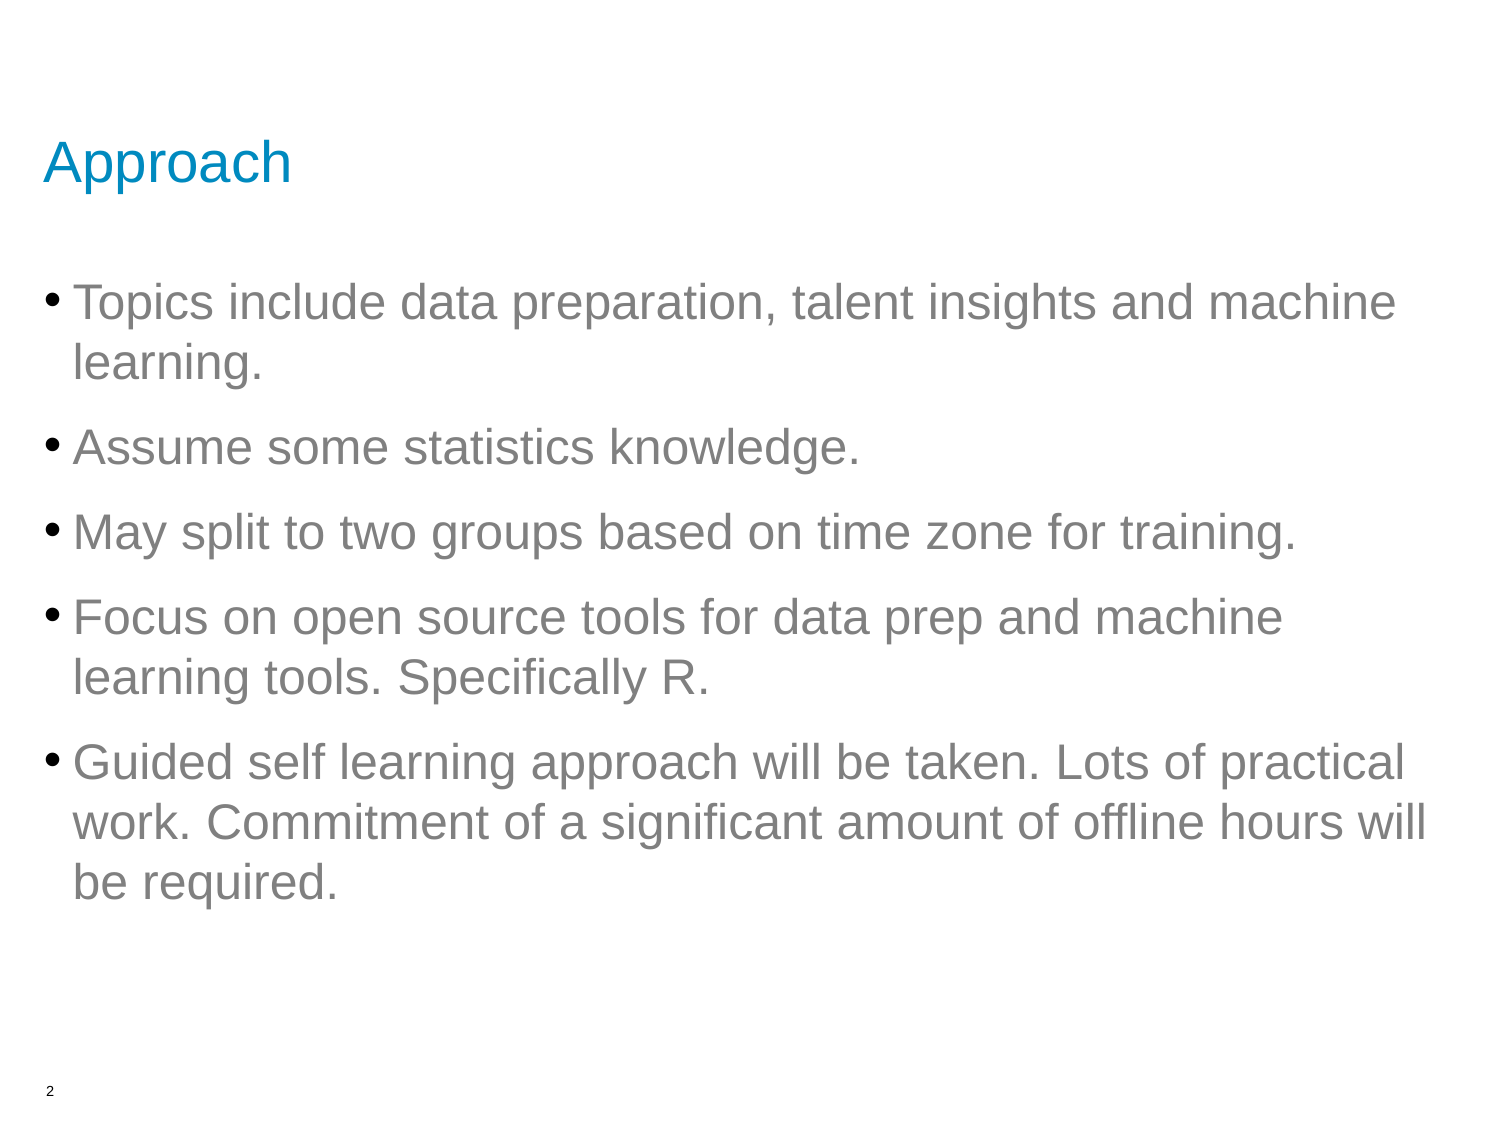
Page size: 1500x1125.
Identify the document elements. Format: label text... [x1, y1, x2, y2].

list Topics include data preparation, talent insights and machine learning. Assume some statistics knowledge. May split to two groups based on time zone for training. Focus on open source tools for data prep and machine learning tools. Specifically R. Guided self learning approach will be taken. Lots of practical work. Commitment of a significant amount of offline hours will be required. [43, 261, 1446, 1040]
title Approach [43, 116, 1446, 230]
